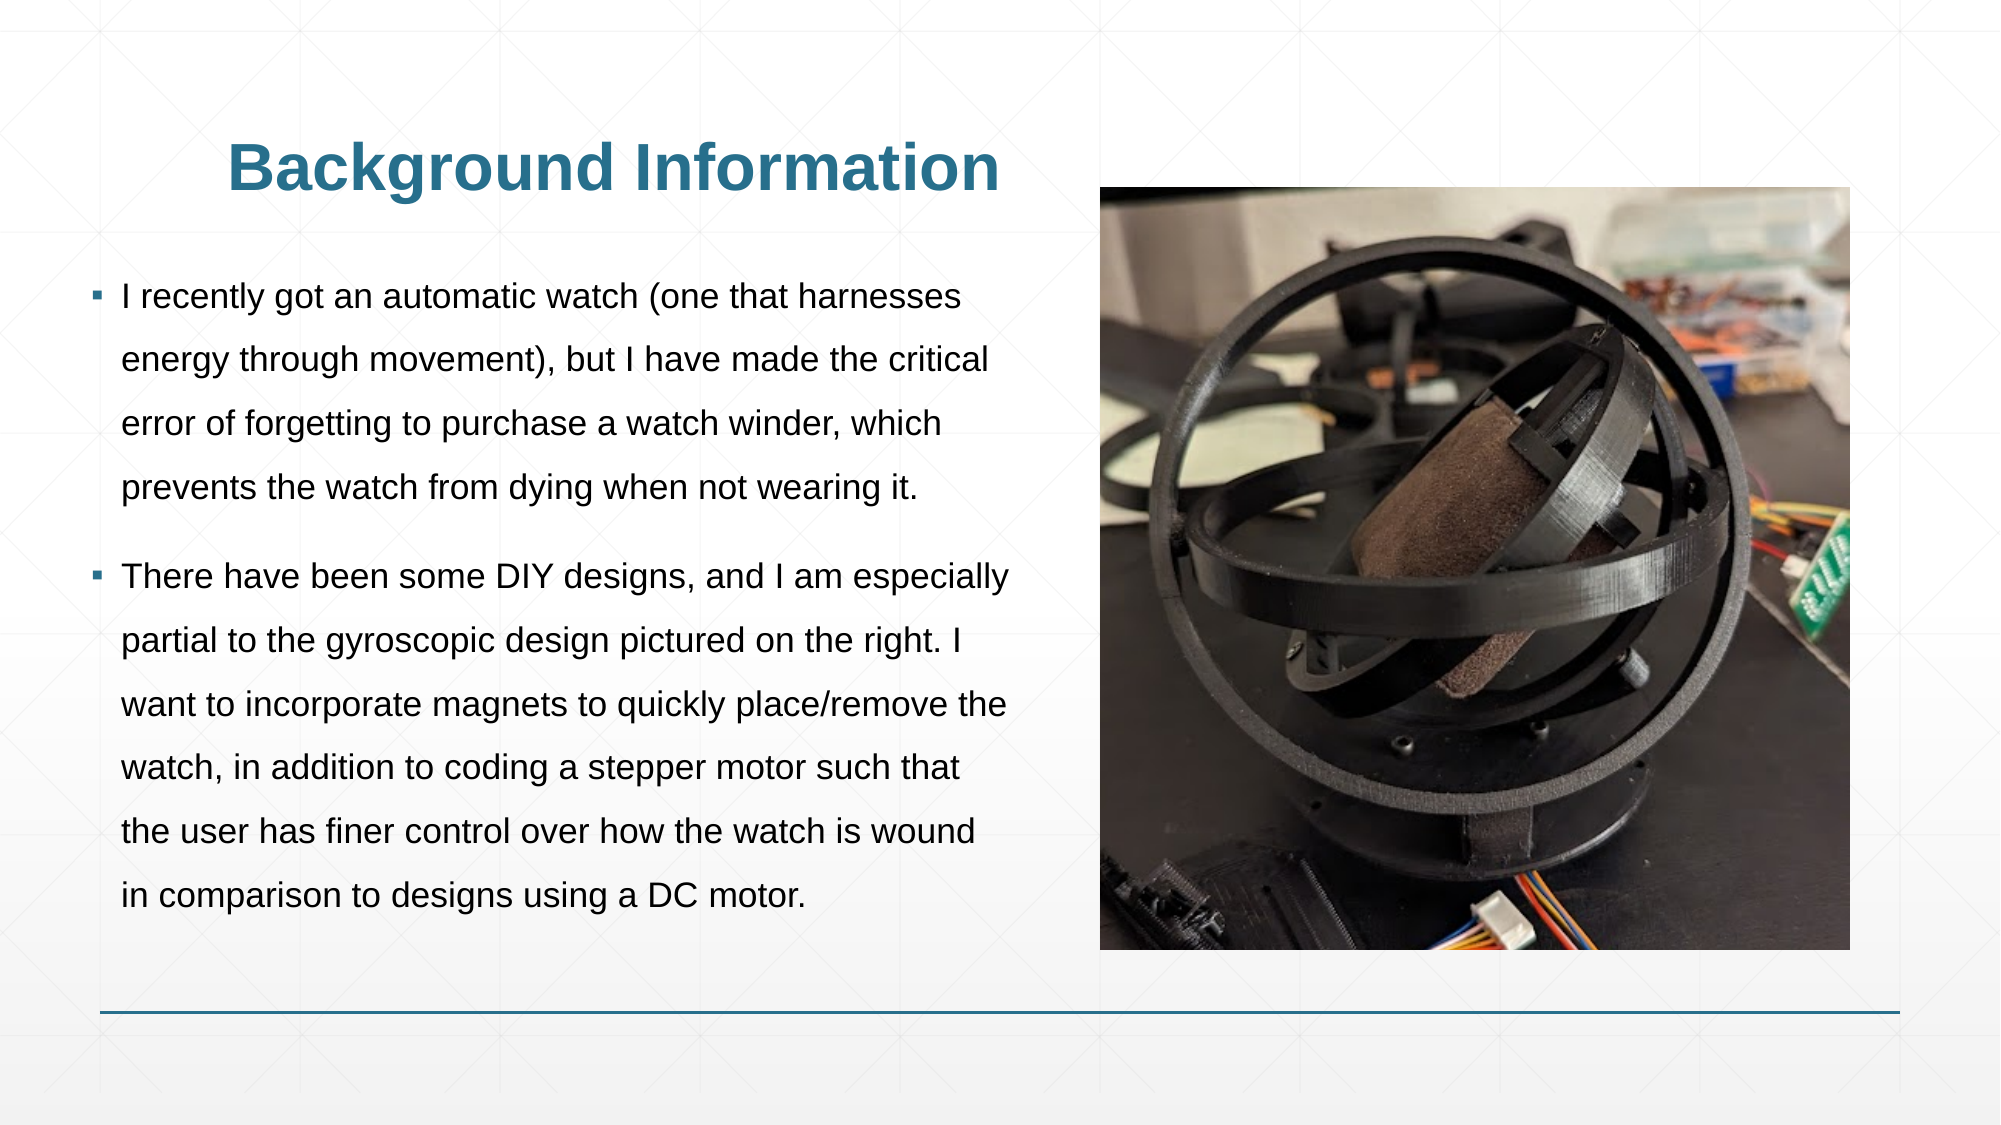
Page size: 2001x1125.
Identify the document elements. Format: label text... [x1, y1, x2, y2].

picture [1099, 187, 1850, 950]
list I recently got an automatic watch (one that harnesses energy through movement), but I have made the critical error of forgetting to purchase a watch winder, which prevents the watch from dying when not wearing it. There have been some DIY designs, and I am especially partial to the gyroscopic design pictured on the right. I want to incorporate magnets to quickly place/remove the watch, in addition to coding a stepper motor such that the user has finer control over how the watch is wound in comparison to designs using a DC motor. [31, 243, 1025, 1000]
title Background Information [212, 24, 1788, 213]
